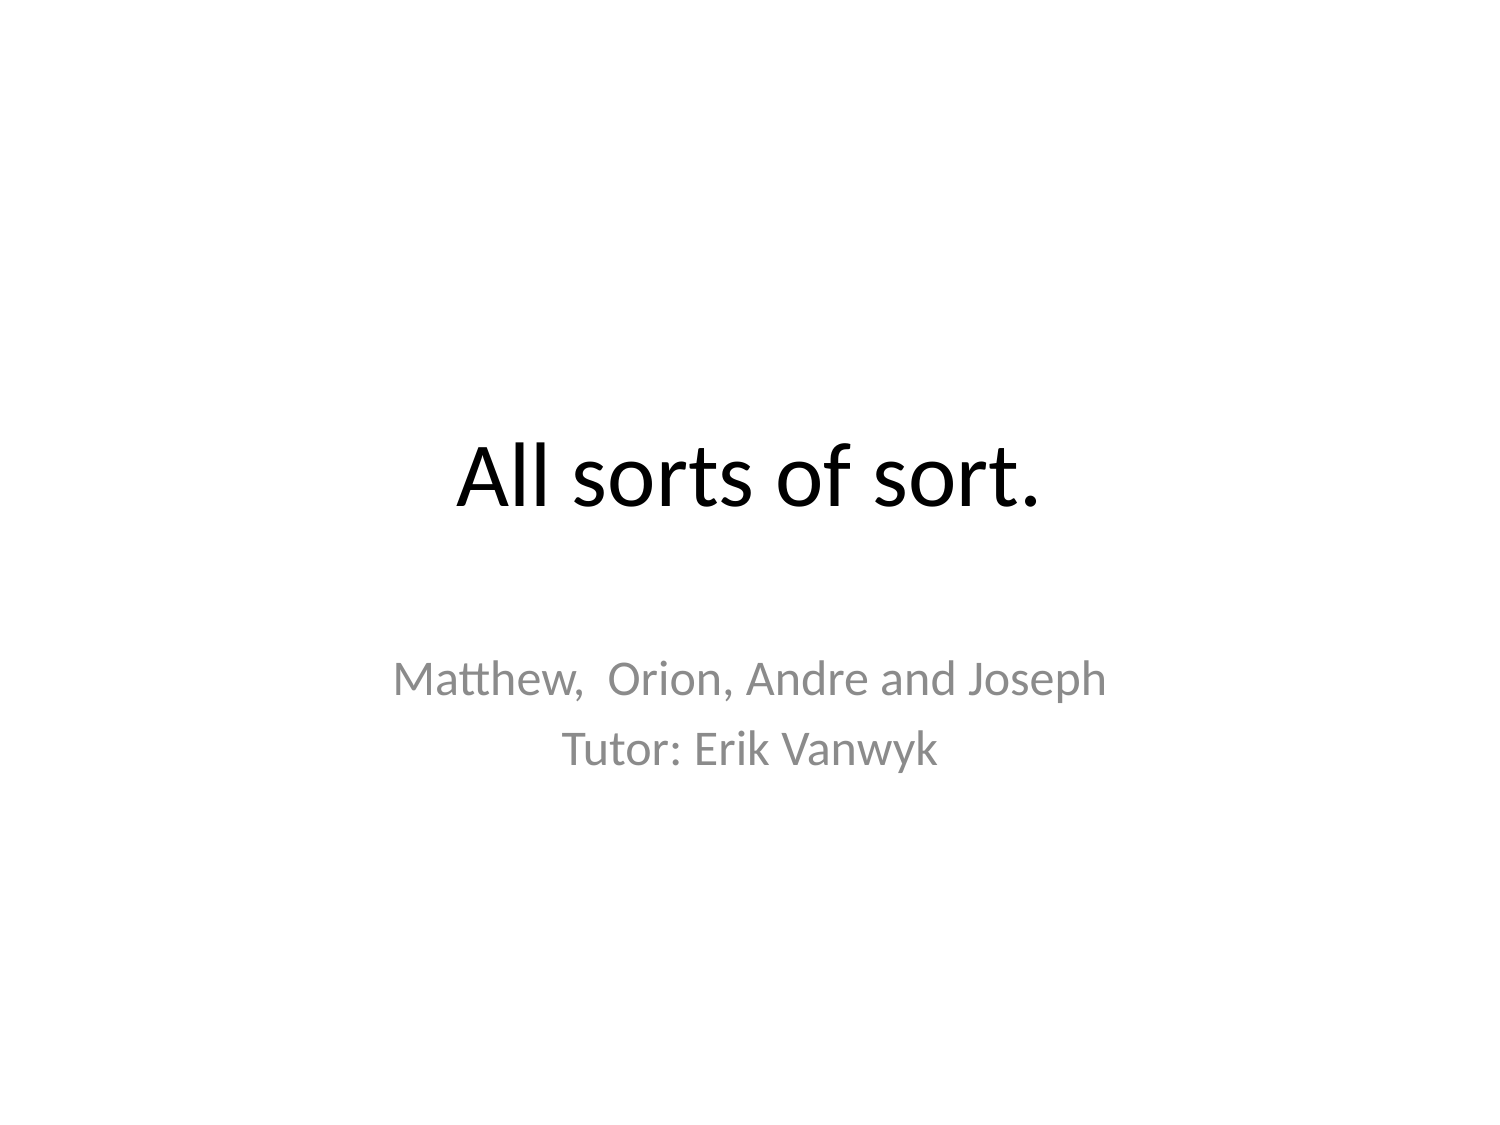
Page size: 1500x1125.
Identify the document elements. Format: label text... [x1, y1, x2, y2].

title All sorts of sort. [112, 349, 1388, 591]
subtitle Matthew, Orion, Andre and Joseph Tutor: Erik Vanwyk [225, 637, 1275, 925]
